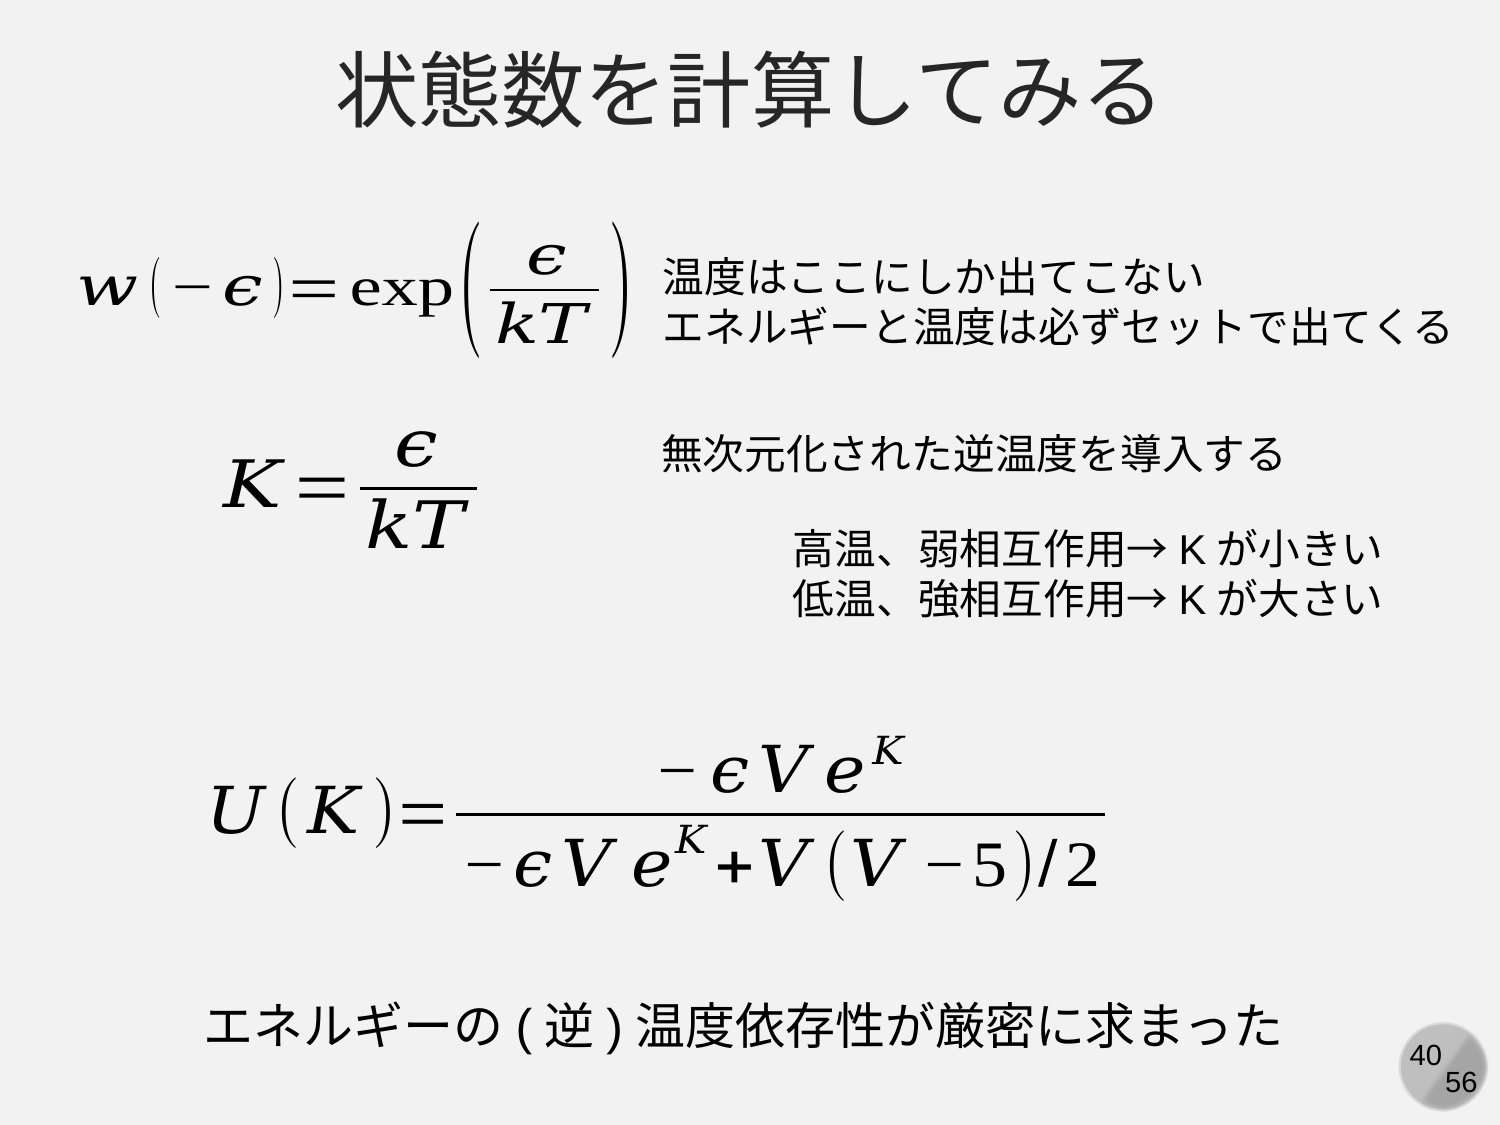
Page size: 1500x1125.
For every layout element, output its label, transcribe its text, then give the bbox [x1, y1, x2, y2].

text_box エネルギーの(逆)温度依存性が厳密に求まった [188, 987, 1298, 1063]
list 状態数を計算してみる [0, 31, 1500, 155]
text_box 無次元化された逆温度を導入する [646, 420, 1303, 486]
text_box 高温、弱相互作用→Kが小きい 低温、強相互作用→Kが大さい [778, 515, 1399, 630]
text_box 温度はここにしか出てこない エネルギーと温度は必ずセットで出てくる [648, 243, 1469, 359]
